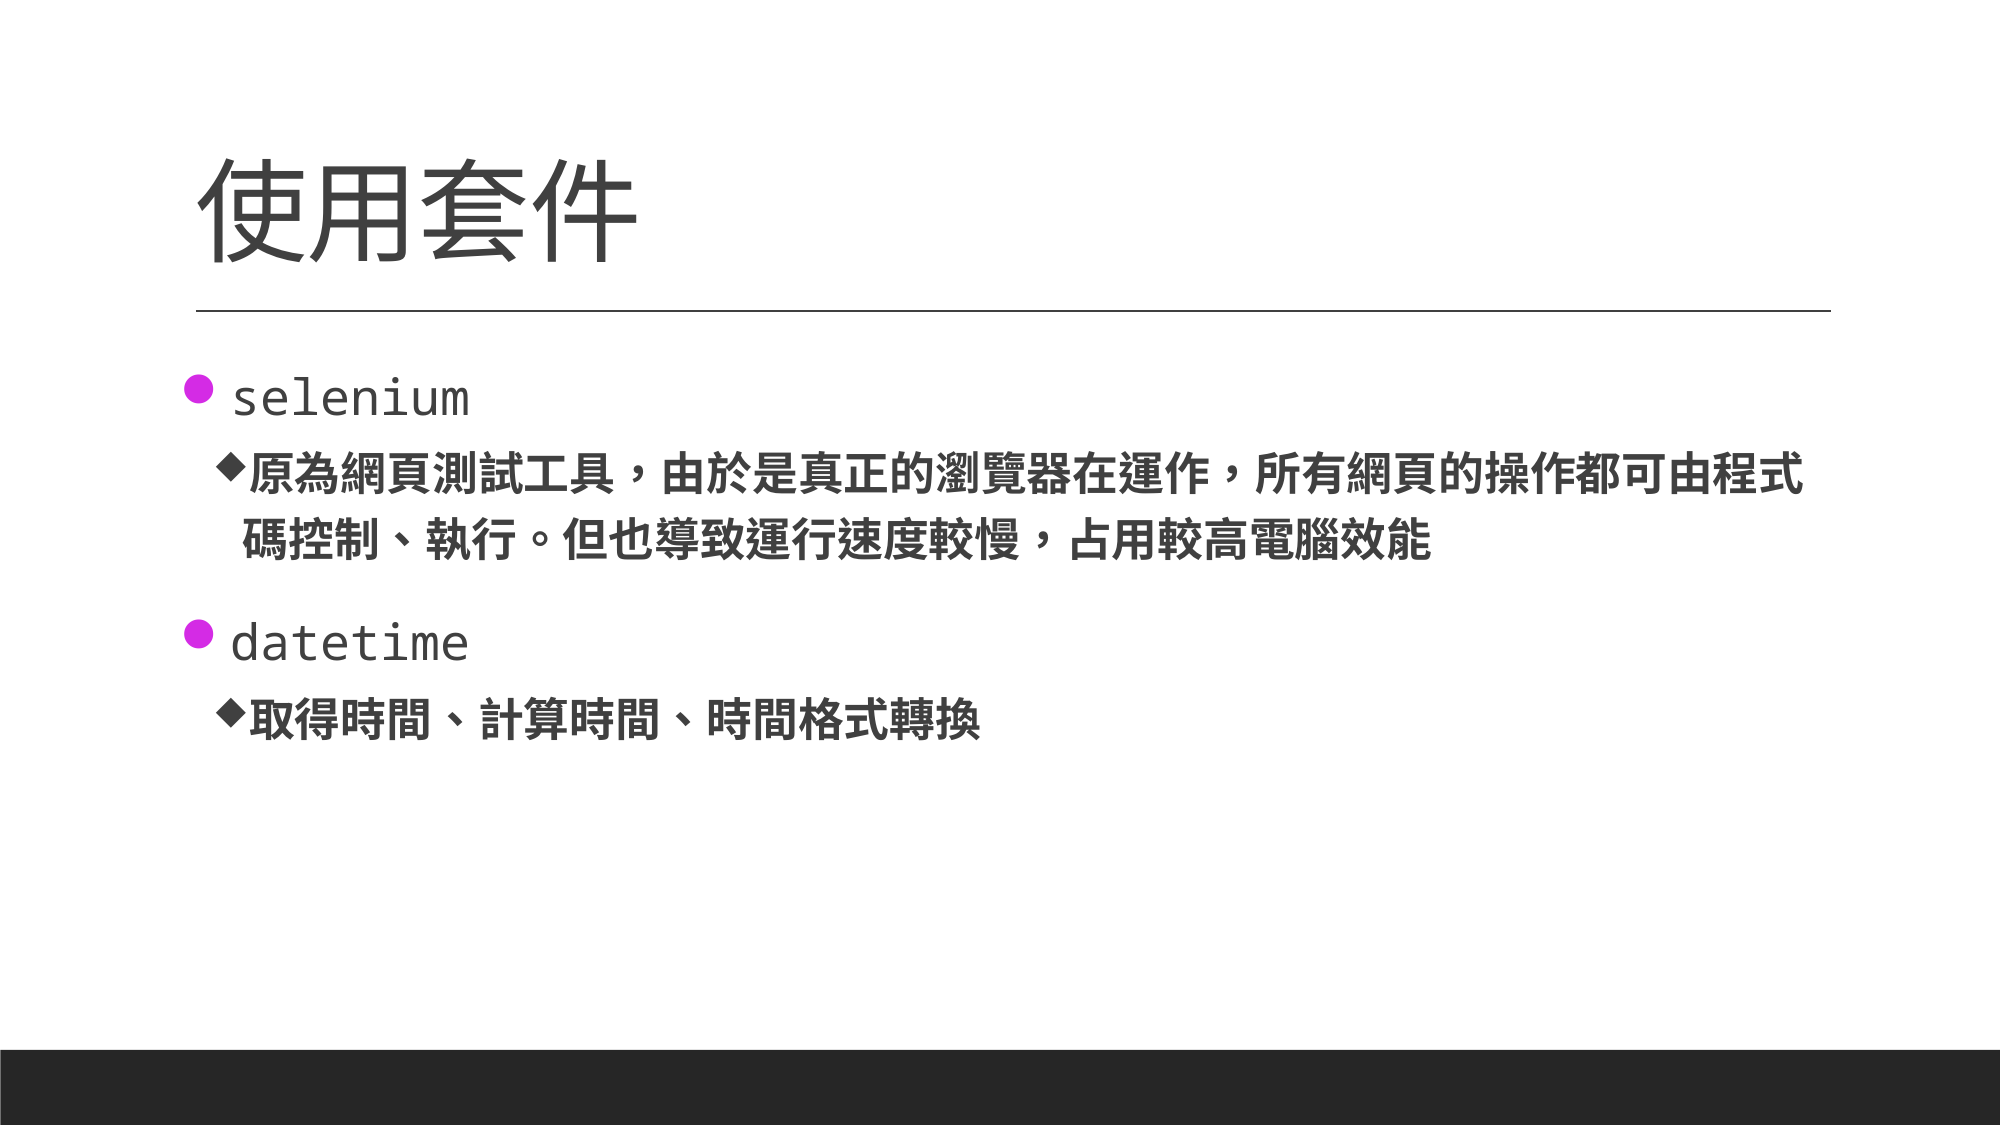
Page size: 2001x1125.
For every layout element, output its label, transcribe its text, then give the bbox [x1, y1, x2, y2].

list selenium 原為網頁測試工具，由於是真正的瀏覽器在運作，所有網頁的操作都可由程式碼控制、執行。但也導致運行速度較慢，占用較高電腦效能 datetime 取得時間、計算時間、時間格式轉換 [180, 345, 1830, 963]
title 使用套件 [180, 47, 1830, 285]
